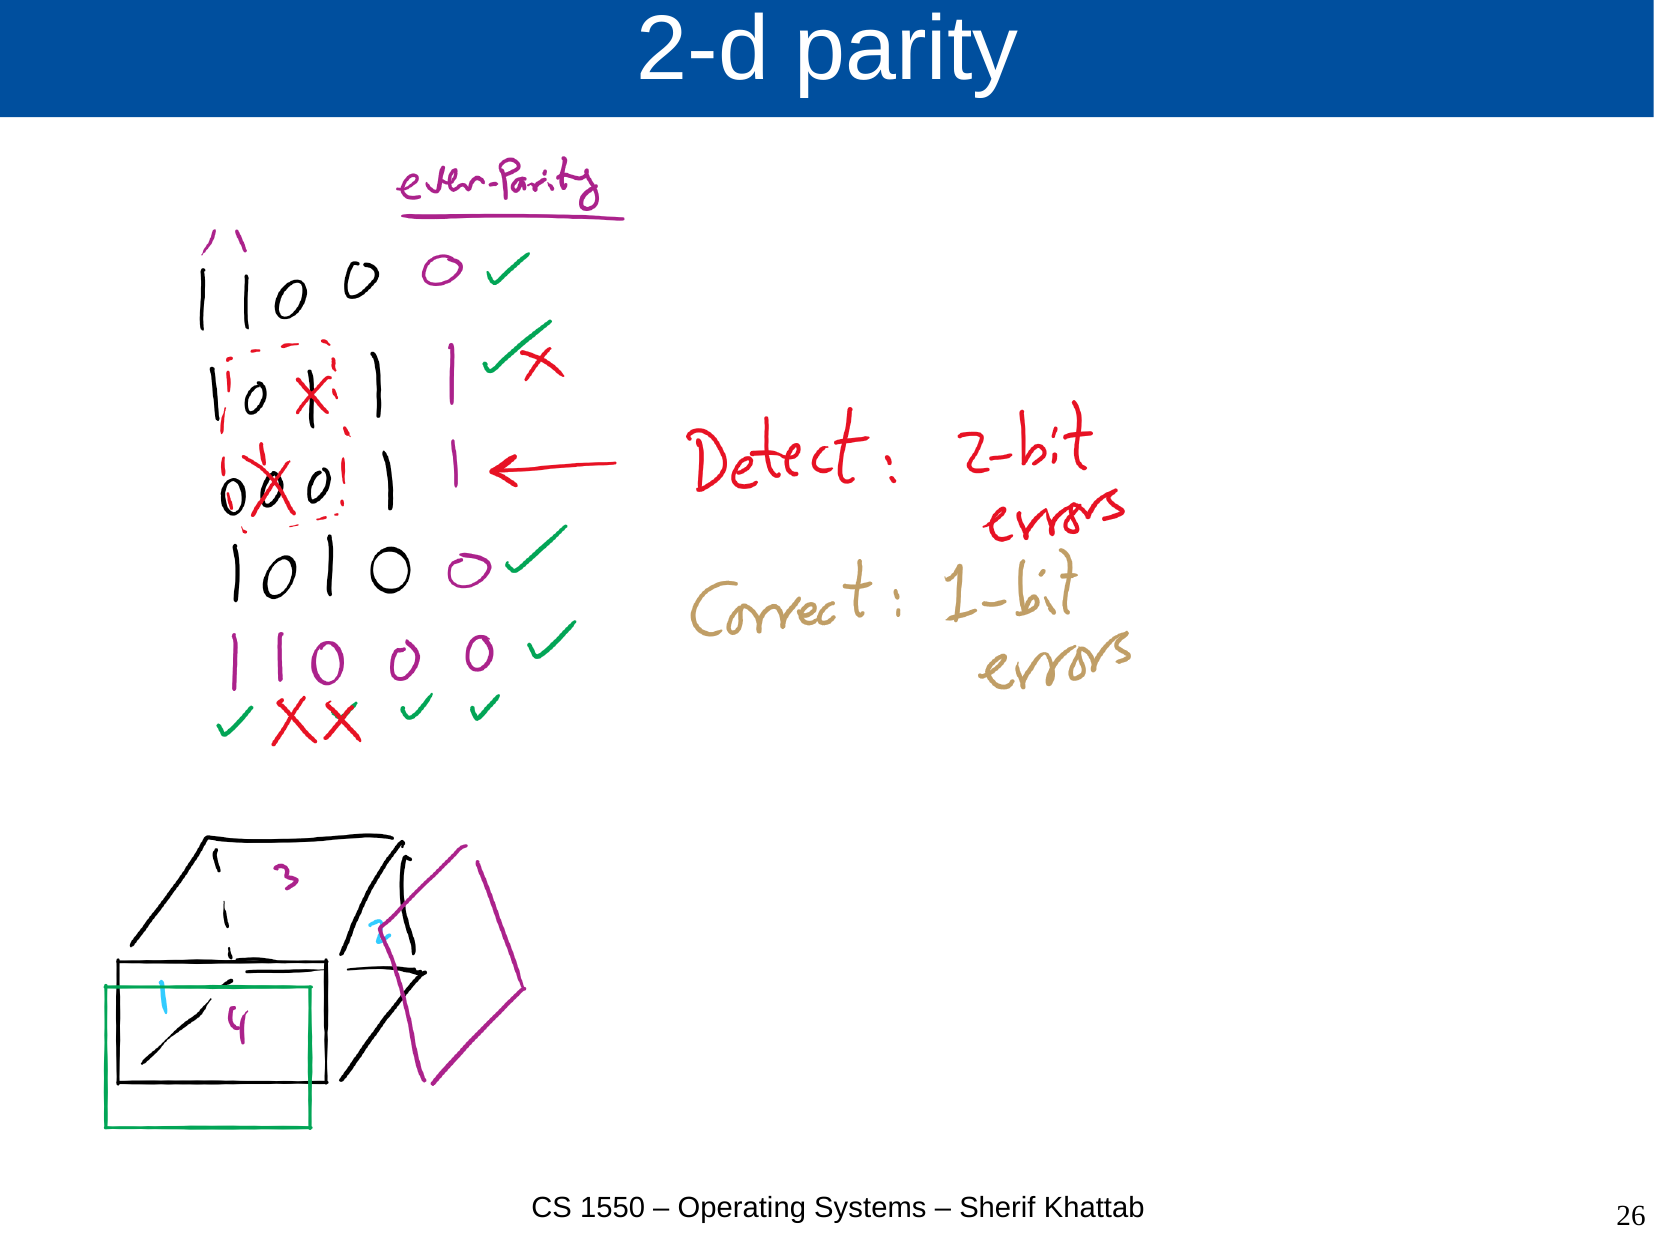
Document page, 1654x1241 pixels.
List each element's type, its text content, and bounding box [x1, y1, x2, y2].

slide_number 26 [1265, 1198, 1647, 1241]
picture [88, 144, 1590, 1146]
footer CS 1550 – Operating Systems – Sherif Khattab [460, 1190, 1217, 1241]
title 2-d parity [0, 0, 1654, 118]
